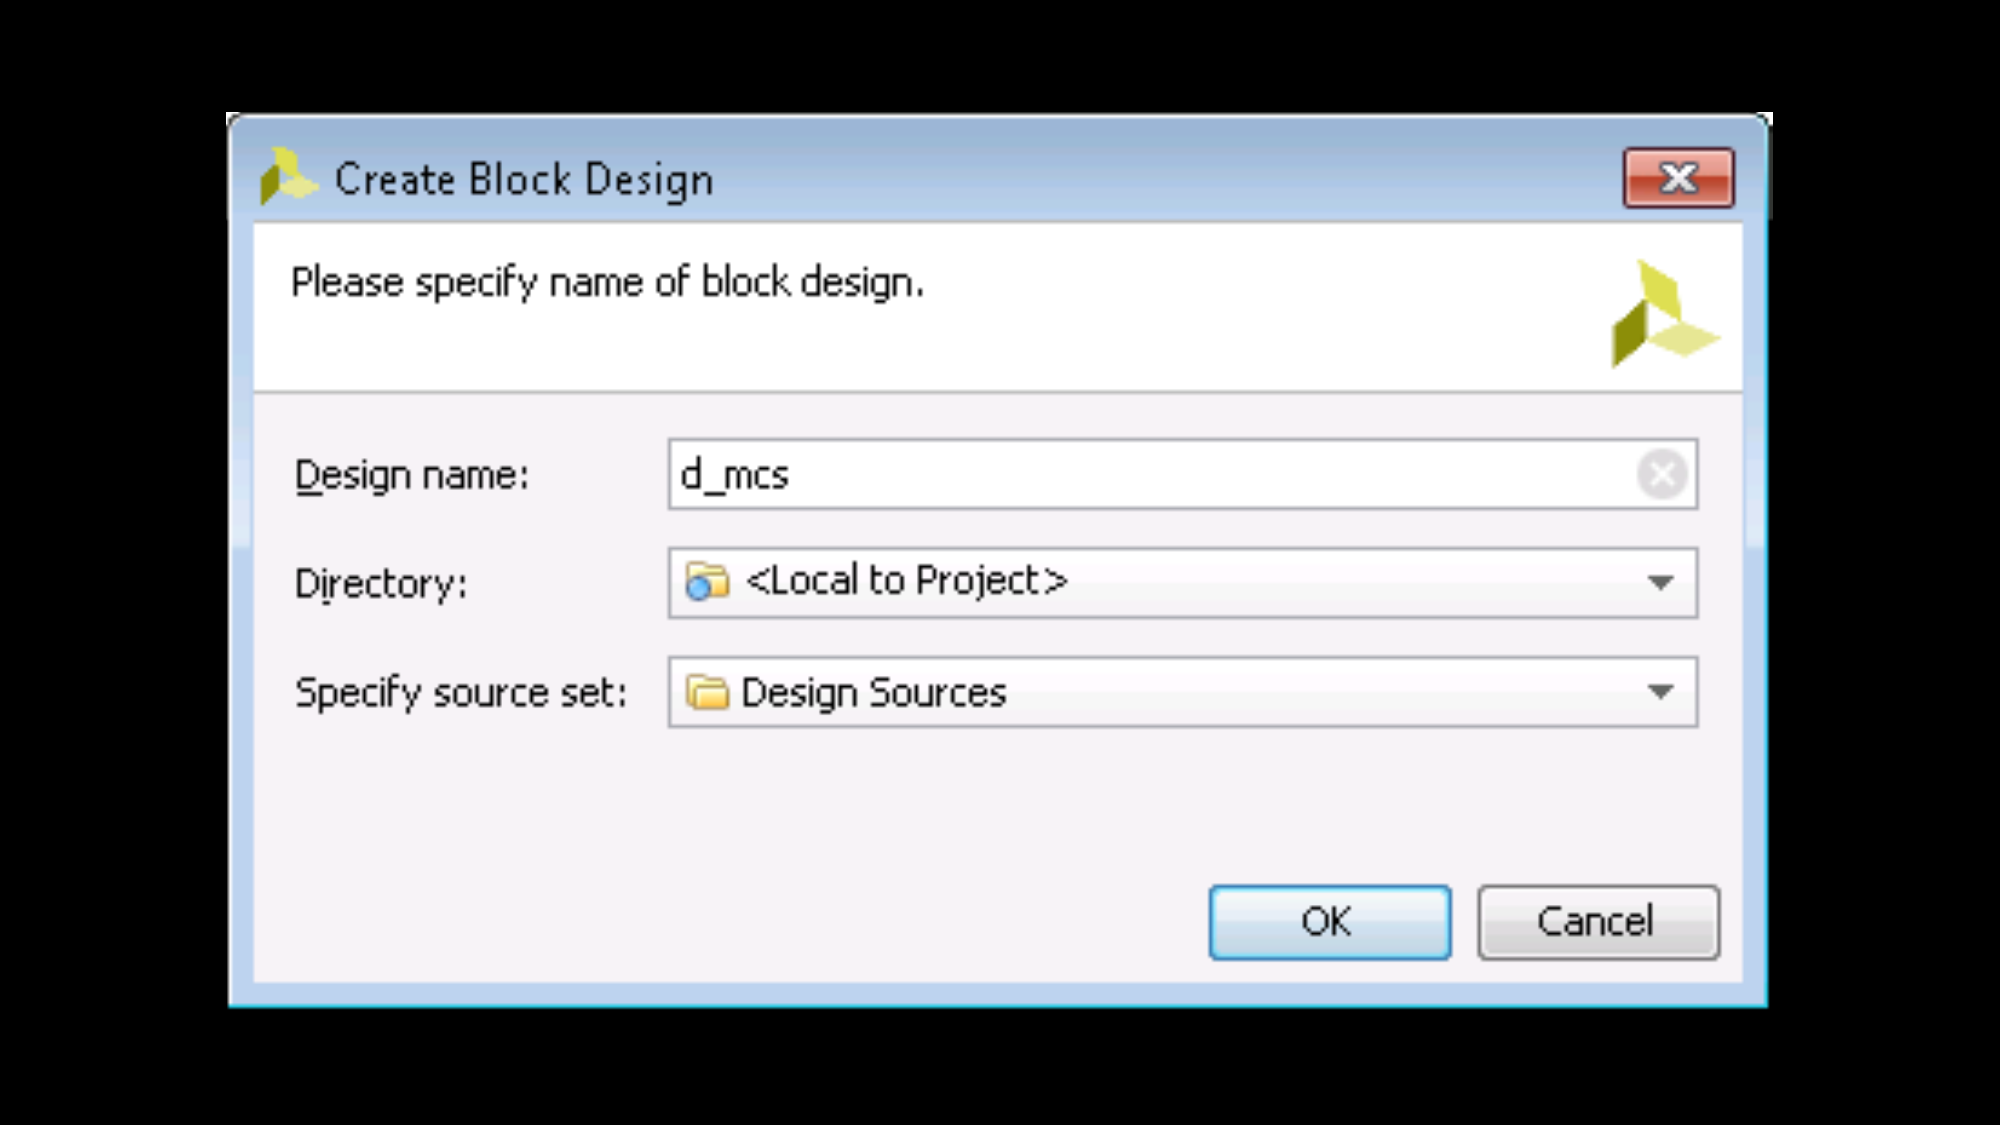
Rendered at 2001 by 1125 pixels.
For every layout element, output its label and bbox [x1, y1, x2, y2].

picture [226, 112, 1773, 1013]
